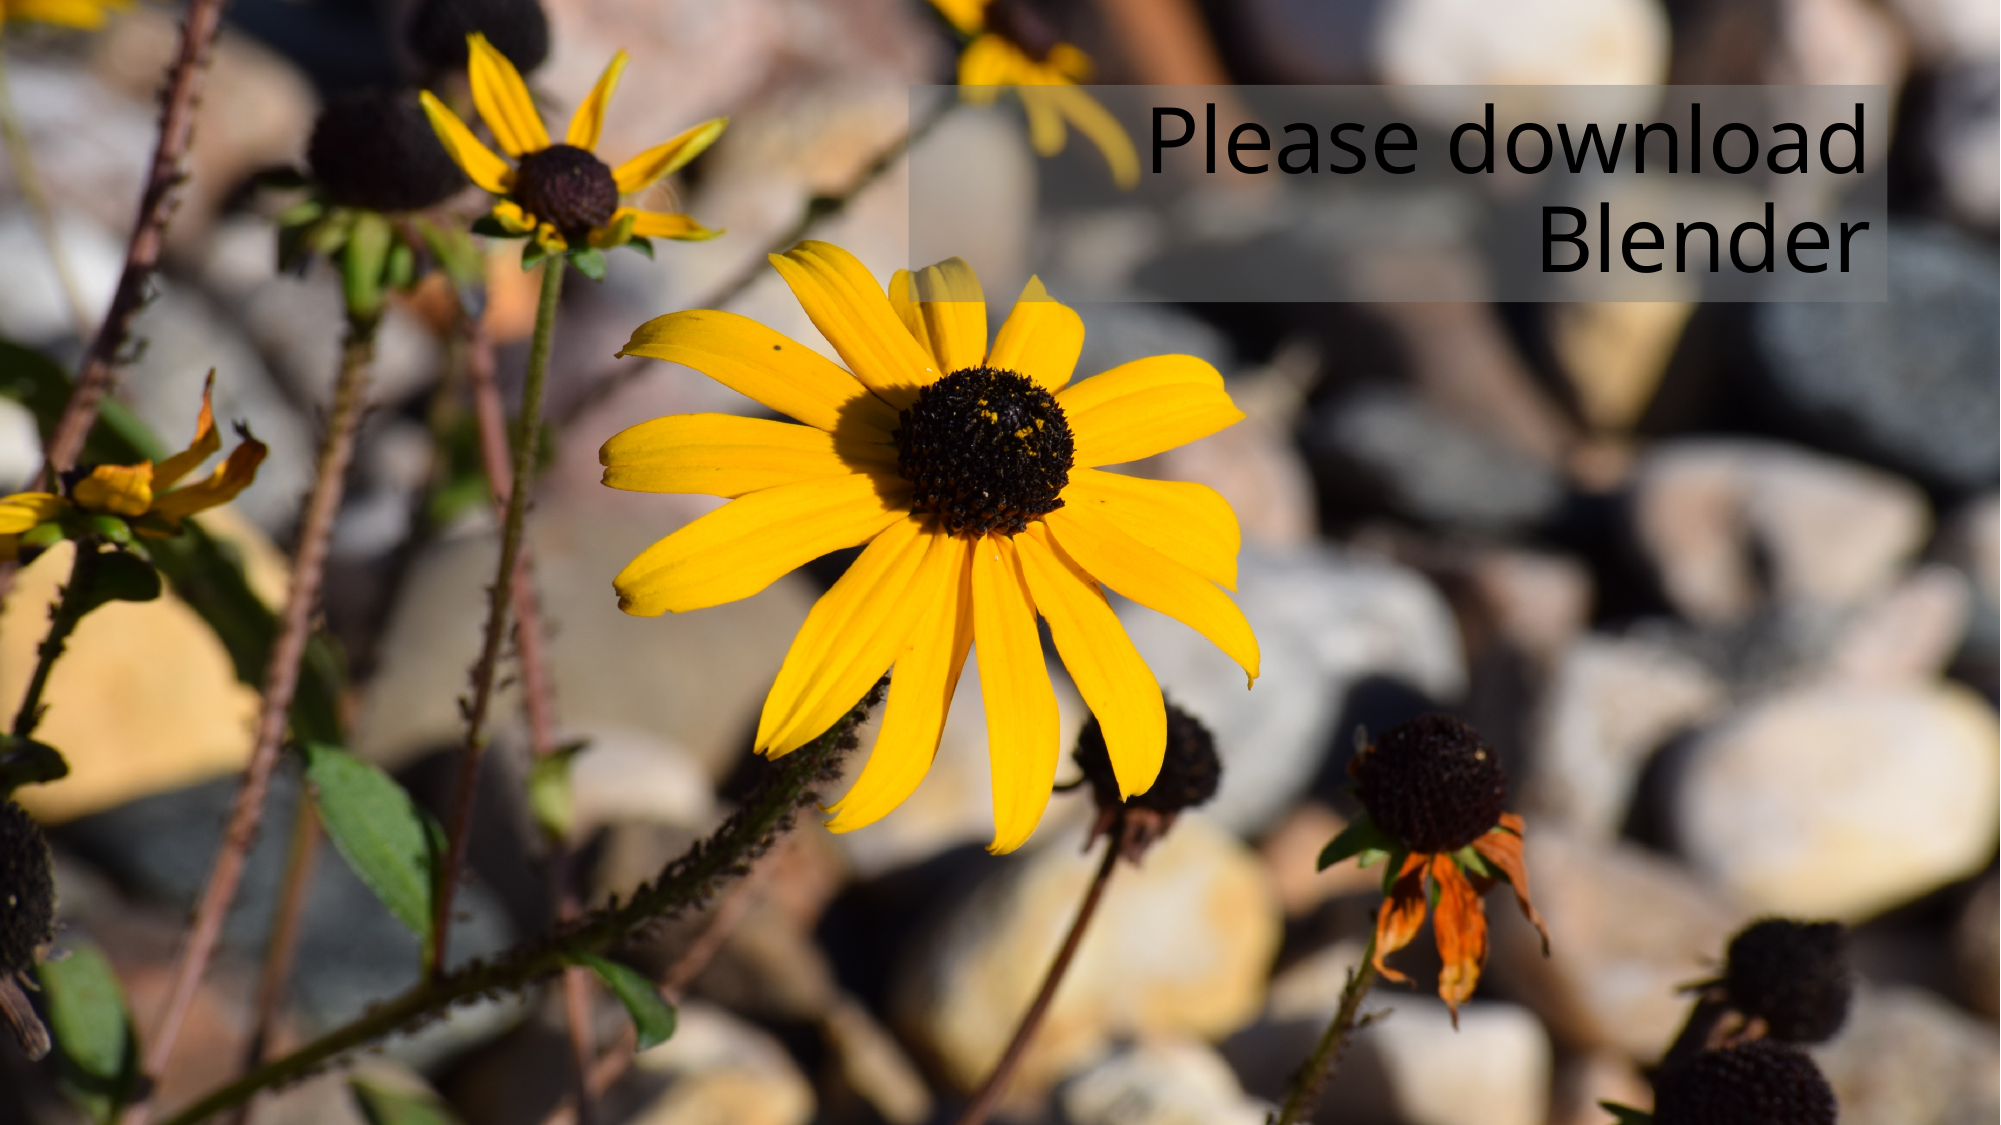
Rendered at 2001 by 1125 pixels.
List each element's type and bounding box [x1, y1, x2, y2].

list [0, 0, 2000, 1125]
